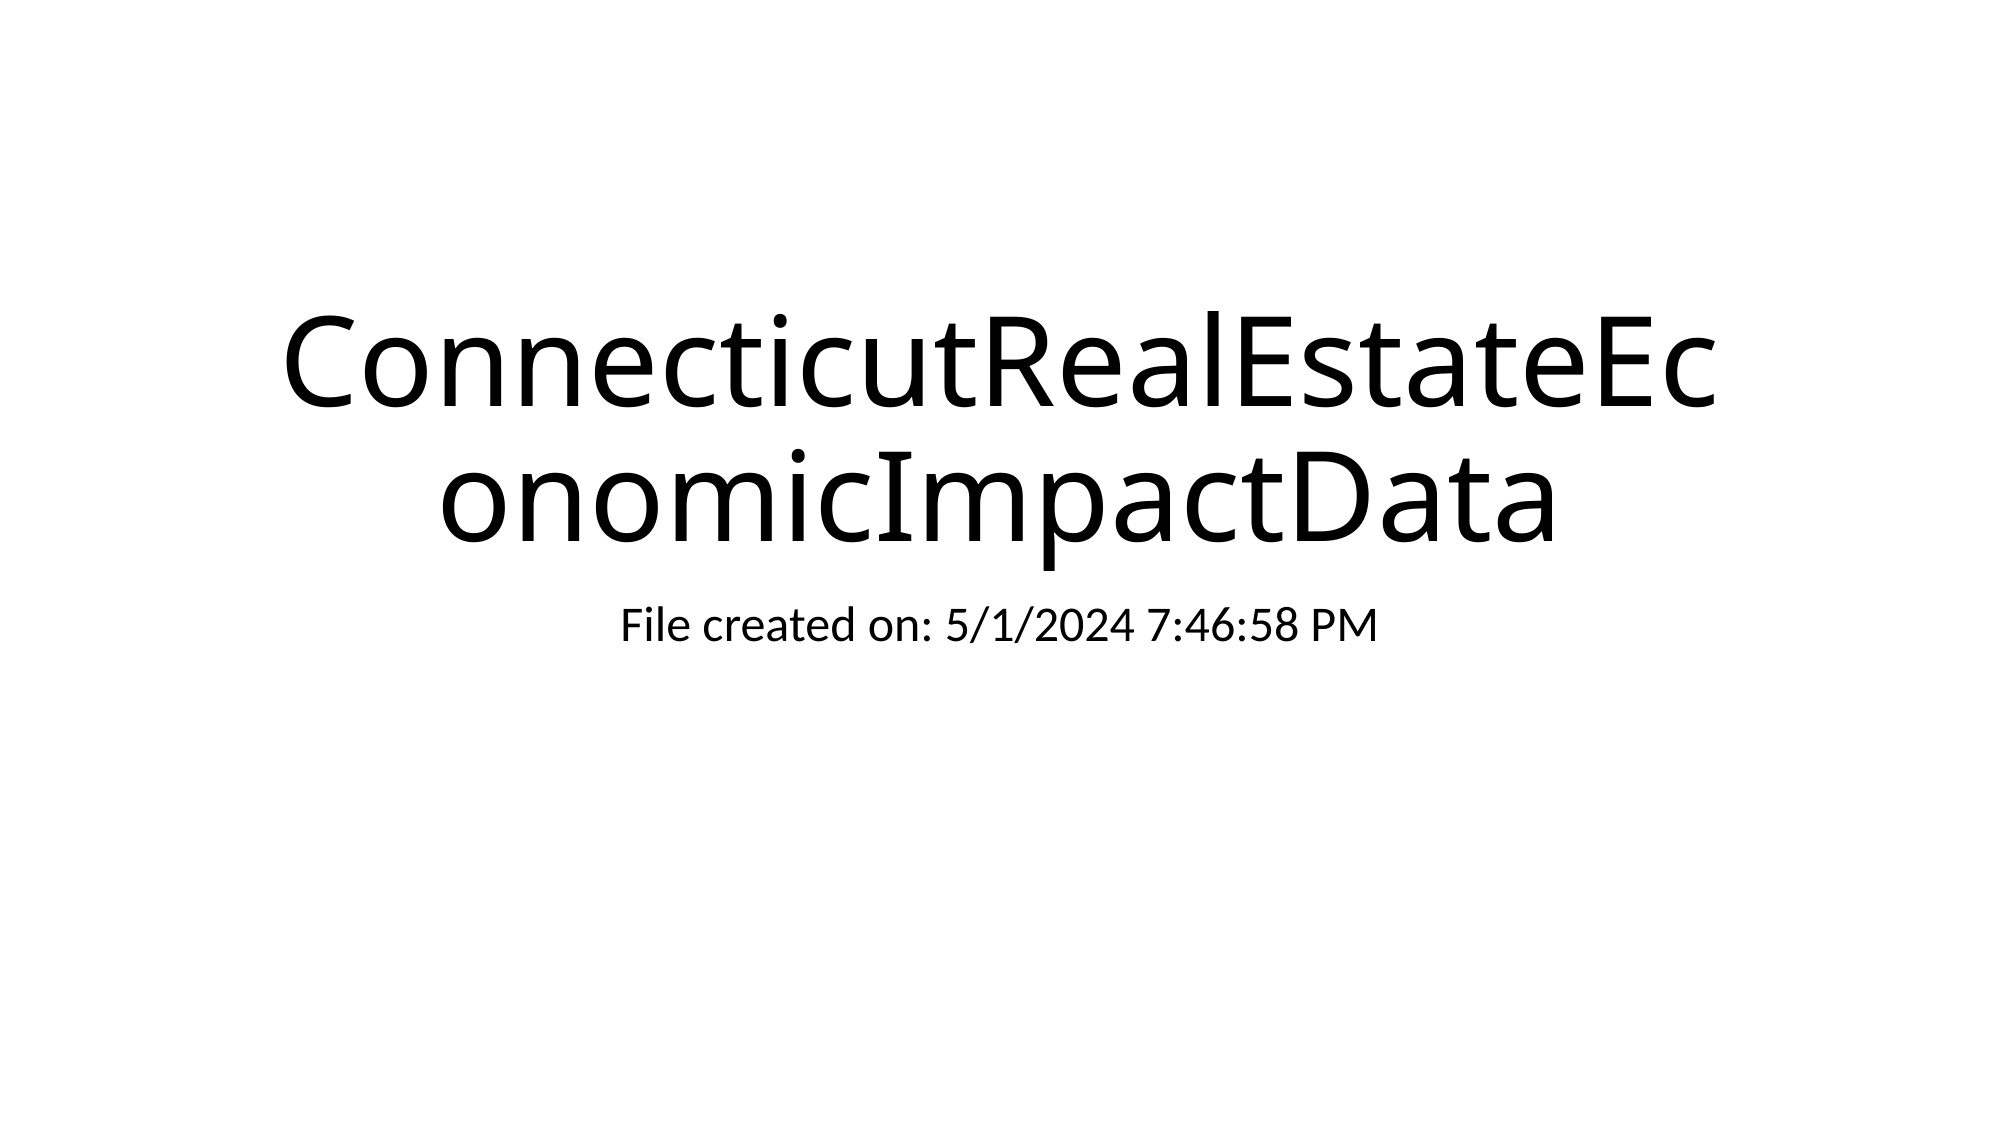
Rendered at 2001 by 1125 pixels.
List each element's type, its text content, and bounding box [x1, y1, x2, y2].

title ConnecticutRealEstateEconomicImpactData [249, 184, 1750, 576]
subtitle File created on: 5/1/2024 7:46:58 PM [249, 590, 1750, 863]
